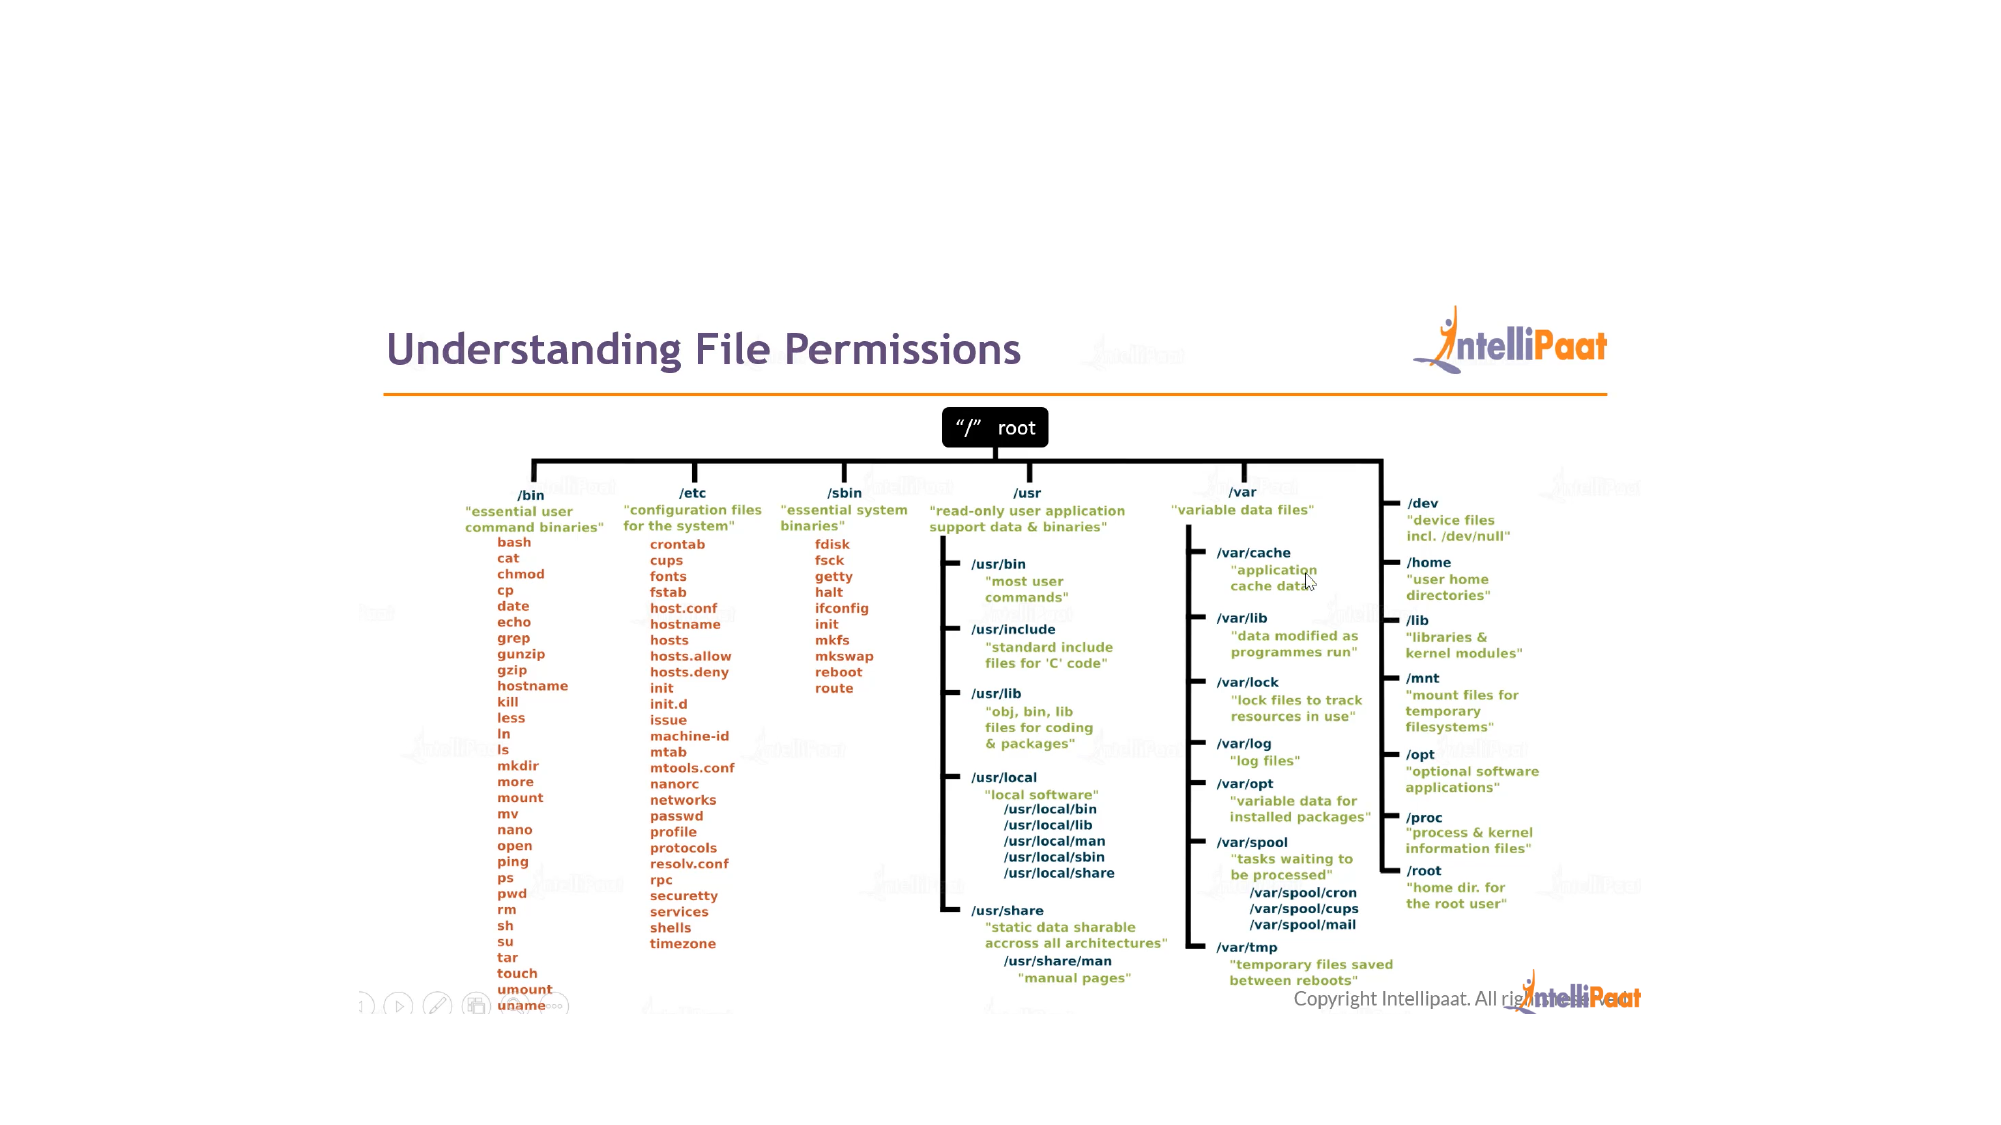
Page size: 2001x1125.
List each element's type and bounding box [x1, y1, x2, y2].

list [359, 299, 1641, 1014]
